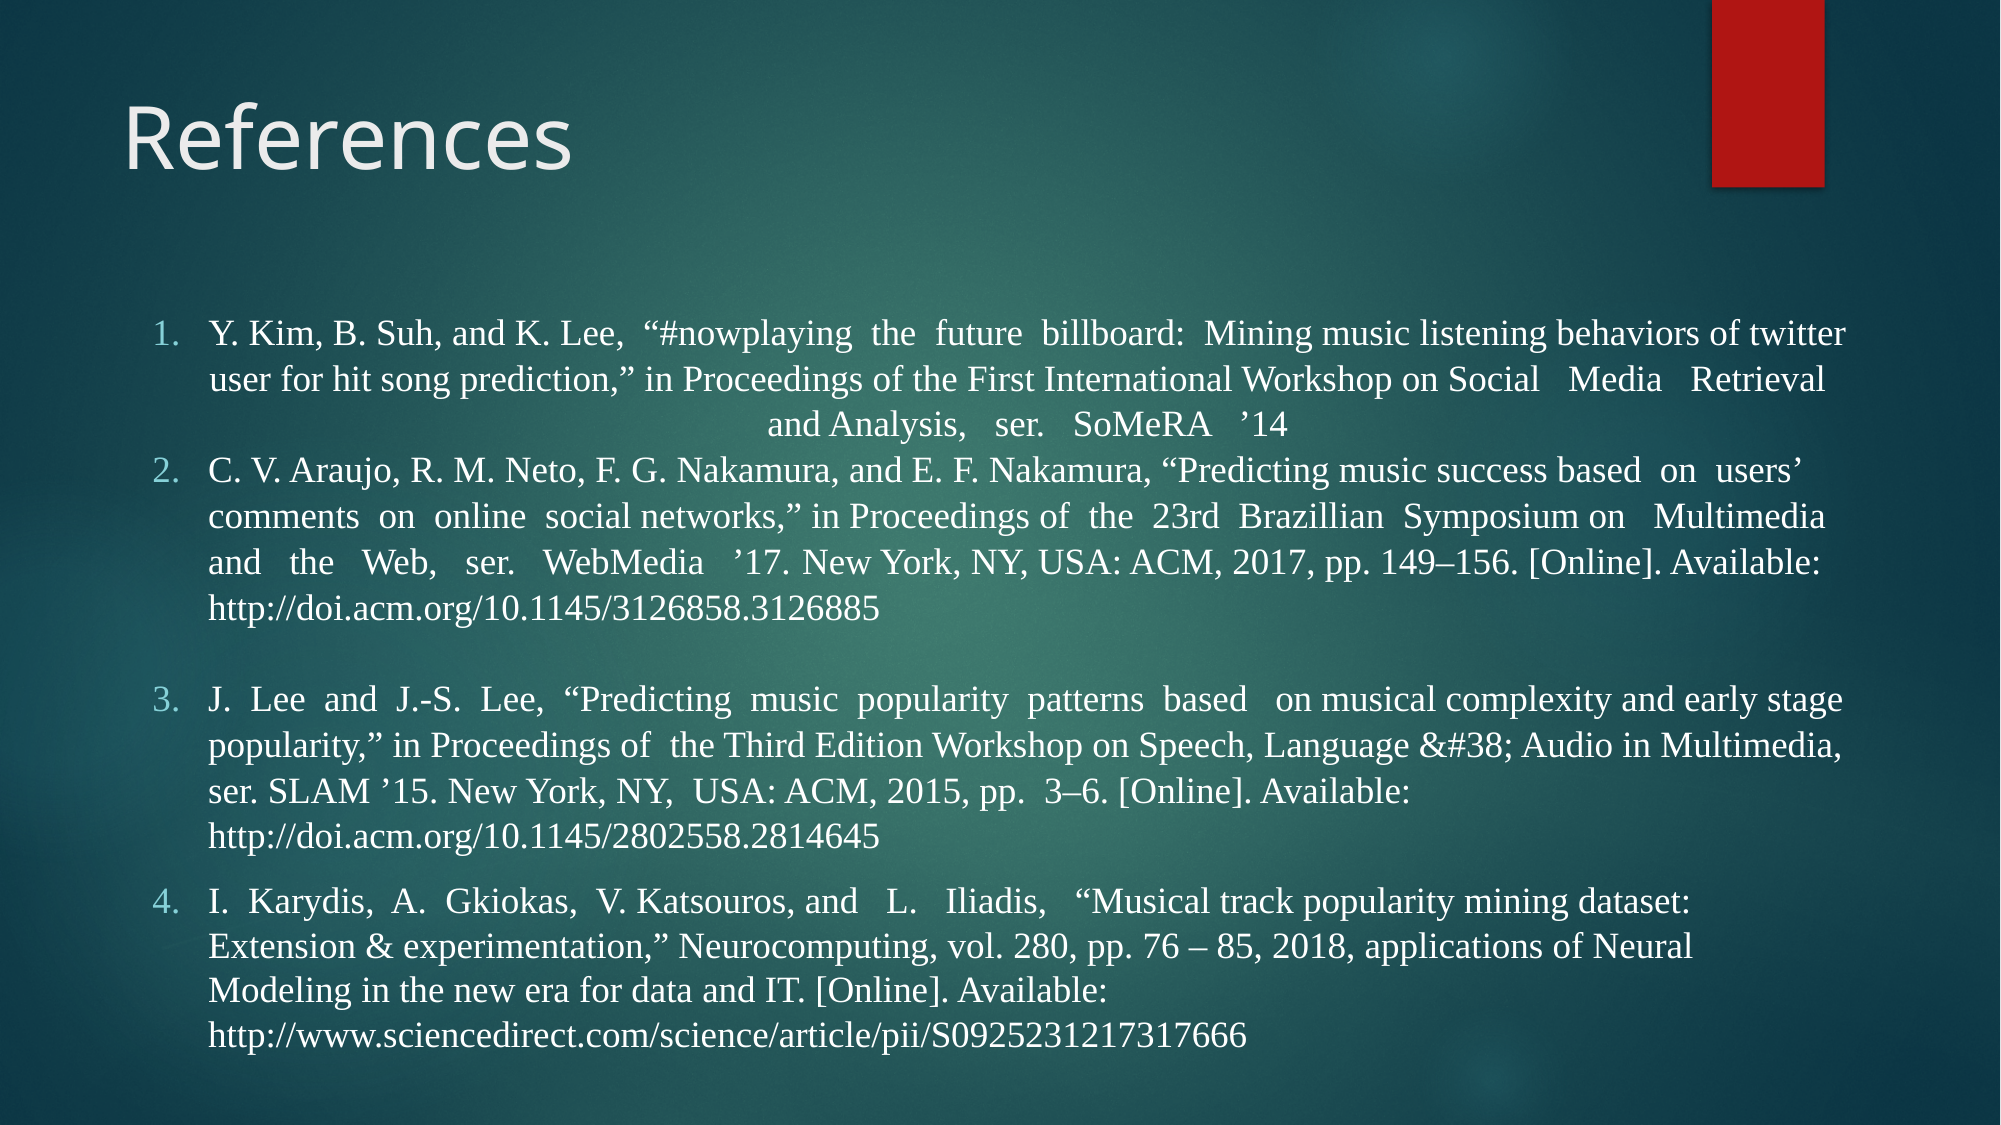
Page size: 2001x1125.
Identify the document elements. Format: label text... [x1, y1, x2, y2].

picture [0, 0, 2001, 1125]
title References [106, 74, 1649, 304]
list Y. Kim, B. Suh, and K. Lee, “#nowplaying the future billboard: Mining music listening behaviors of twitter user for hit song prediction,” in Proceedings of the First International Workshop on Social Media Retrieval and Analysis, ser. SoMeRA ’14 C. V. Araujo, R. M. Neto, F. G. Nakamura, and E. F. Nakamura, “Predicting music success based on users’ comments on online social networks,” in Proceedings of the 23rd Brazillian Symposium on Multimedia and the Web, ser. WebMedia ’17. New York, NY, USA: ACM, 2017, pp. 149–156. [Online]. Available: http://doi.acm.org/10.1145/3126858.3126885 J. Lee and J.-S. Lee, “Predicting music popularity patterns based on musical complexity and early stage popularity,” in Proceedings of the Third Edition Workshop on Speech, Language &#38; Audio in Multimedia, ser. SLAM ’15. New York, NY, USA: ACM, 2015, pp. 3–6. [Online]. Available: http://doi.acm.org/10.1145/2802558.2814645 I. Karydis, A. Gkiokas, V. Katsouros, and L. Iliadis, “Musical track popularity mining dataset: Extension & experimentation,” Neurocomputing, vol. 280, pp. 76 – 85, 2018, applications of Neural Modeling in the new era for data and IT. [Online]. Available: http://www.sciencedirect.com/science/article/pii/S0925231217317666 [137, 299, 1863, 1066]
